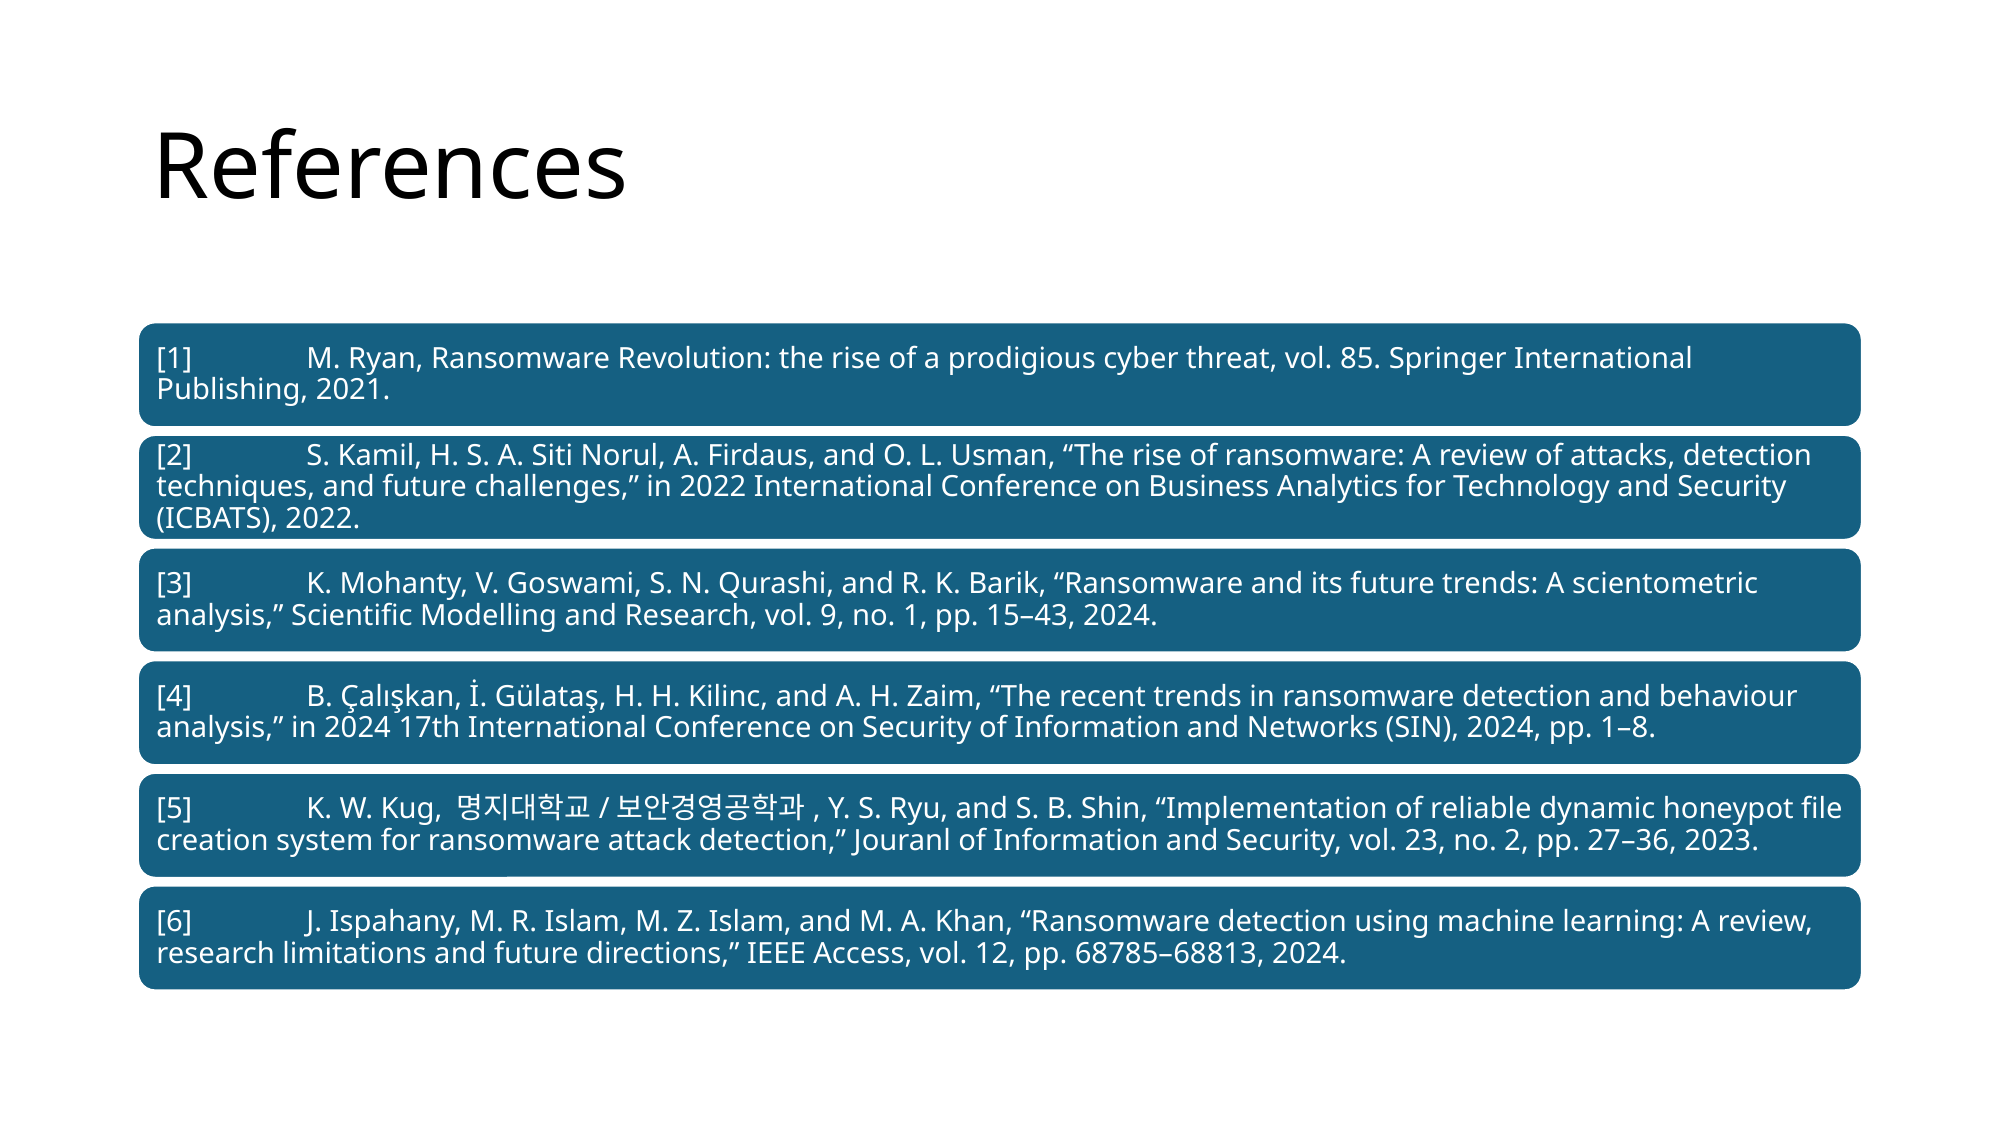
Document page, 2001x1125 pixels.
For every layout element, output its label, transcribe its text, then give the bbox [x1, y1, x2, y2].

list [136, 298, 1863, 1014]
title References [137, 59, 1863, 278]
